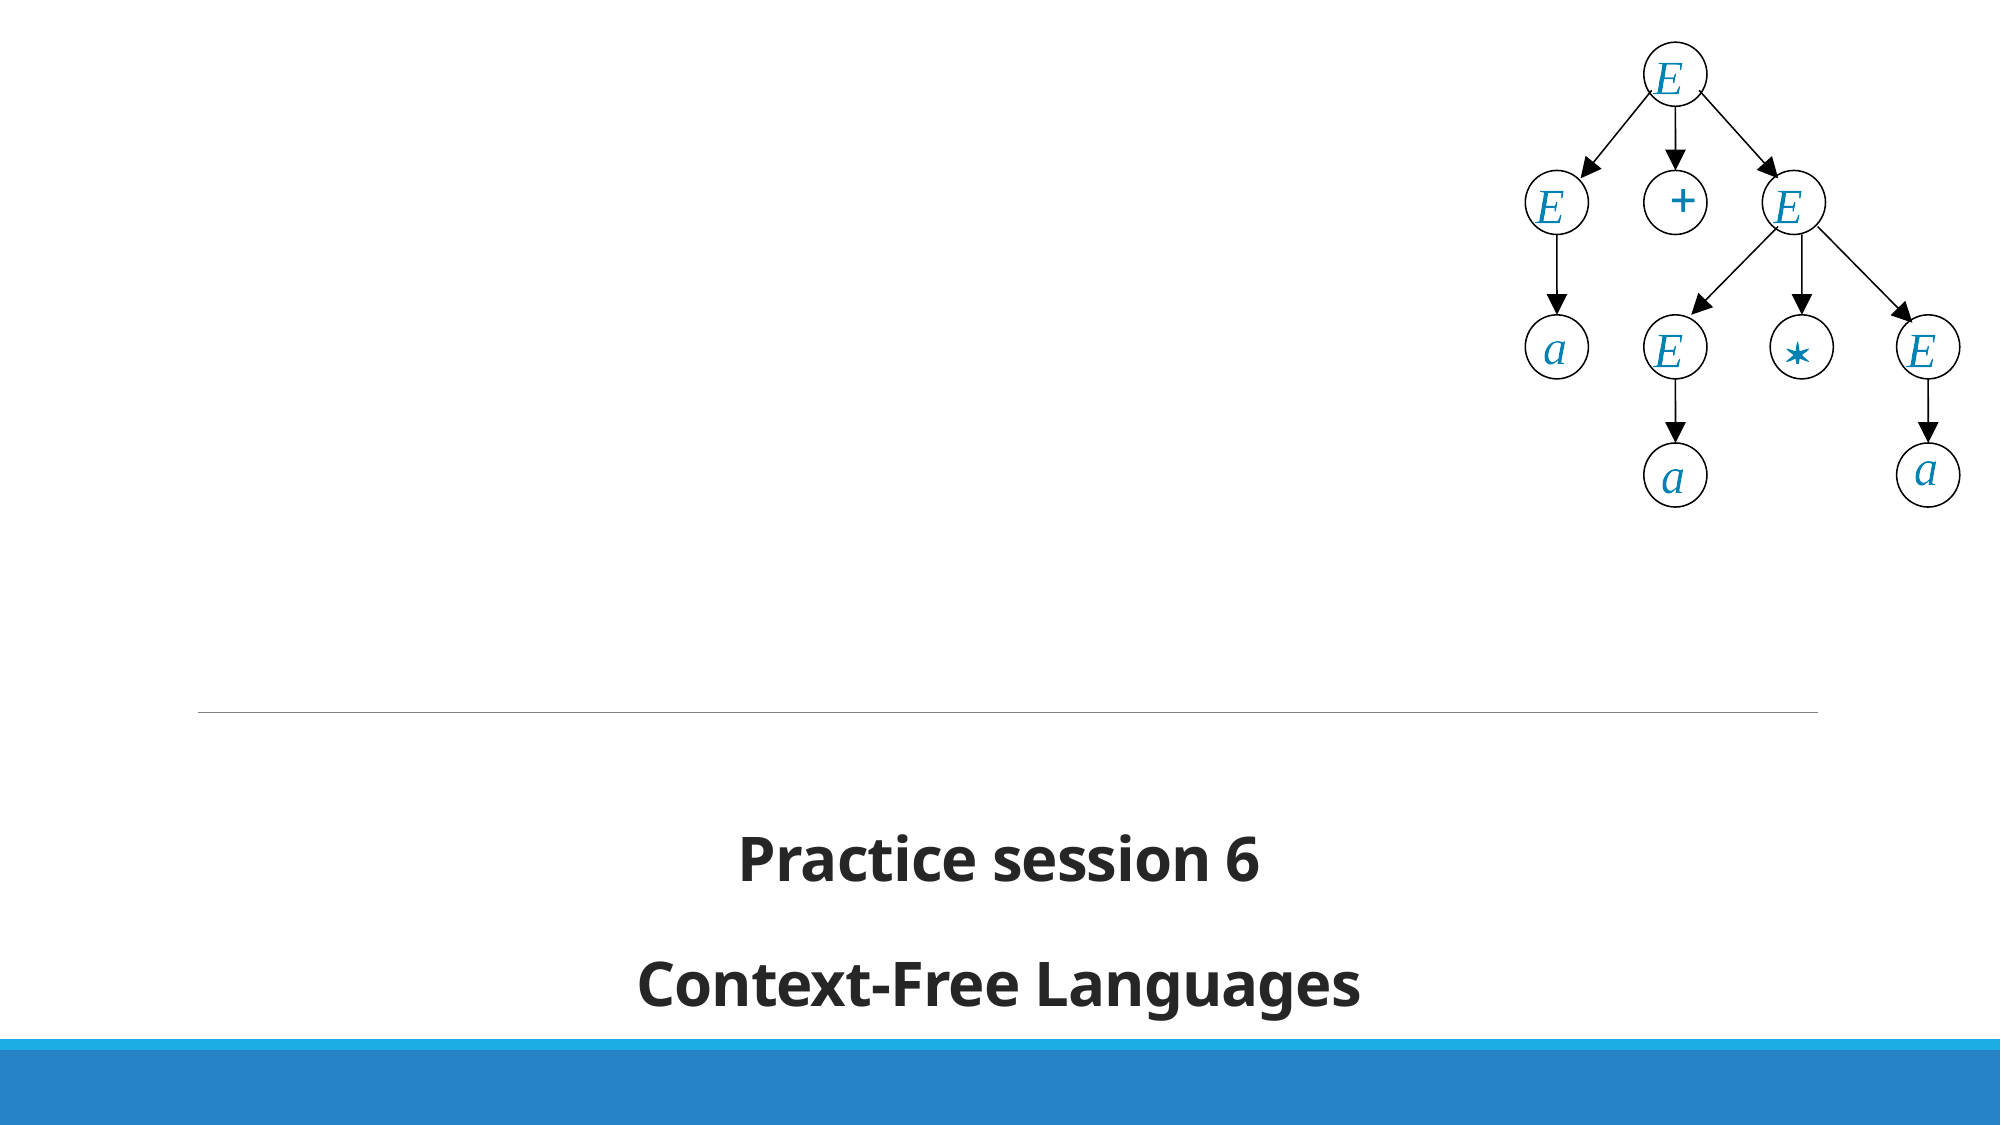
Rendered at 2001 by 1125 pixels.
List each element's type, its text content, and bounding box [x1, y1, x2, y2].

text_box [1524, 41, 1961, 508]
title Practice session 6 Context-Free Languages [289, 757, 1710, 1028]
